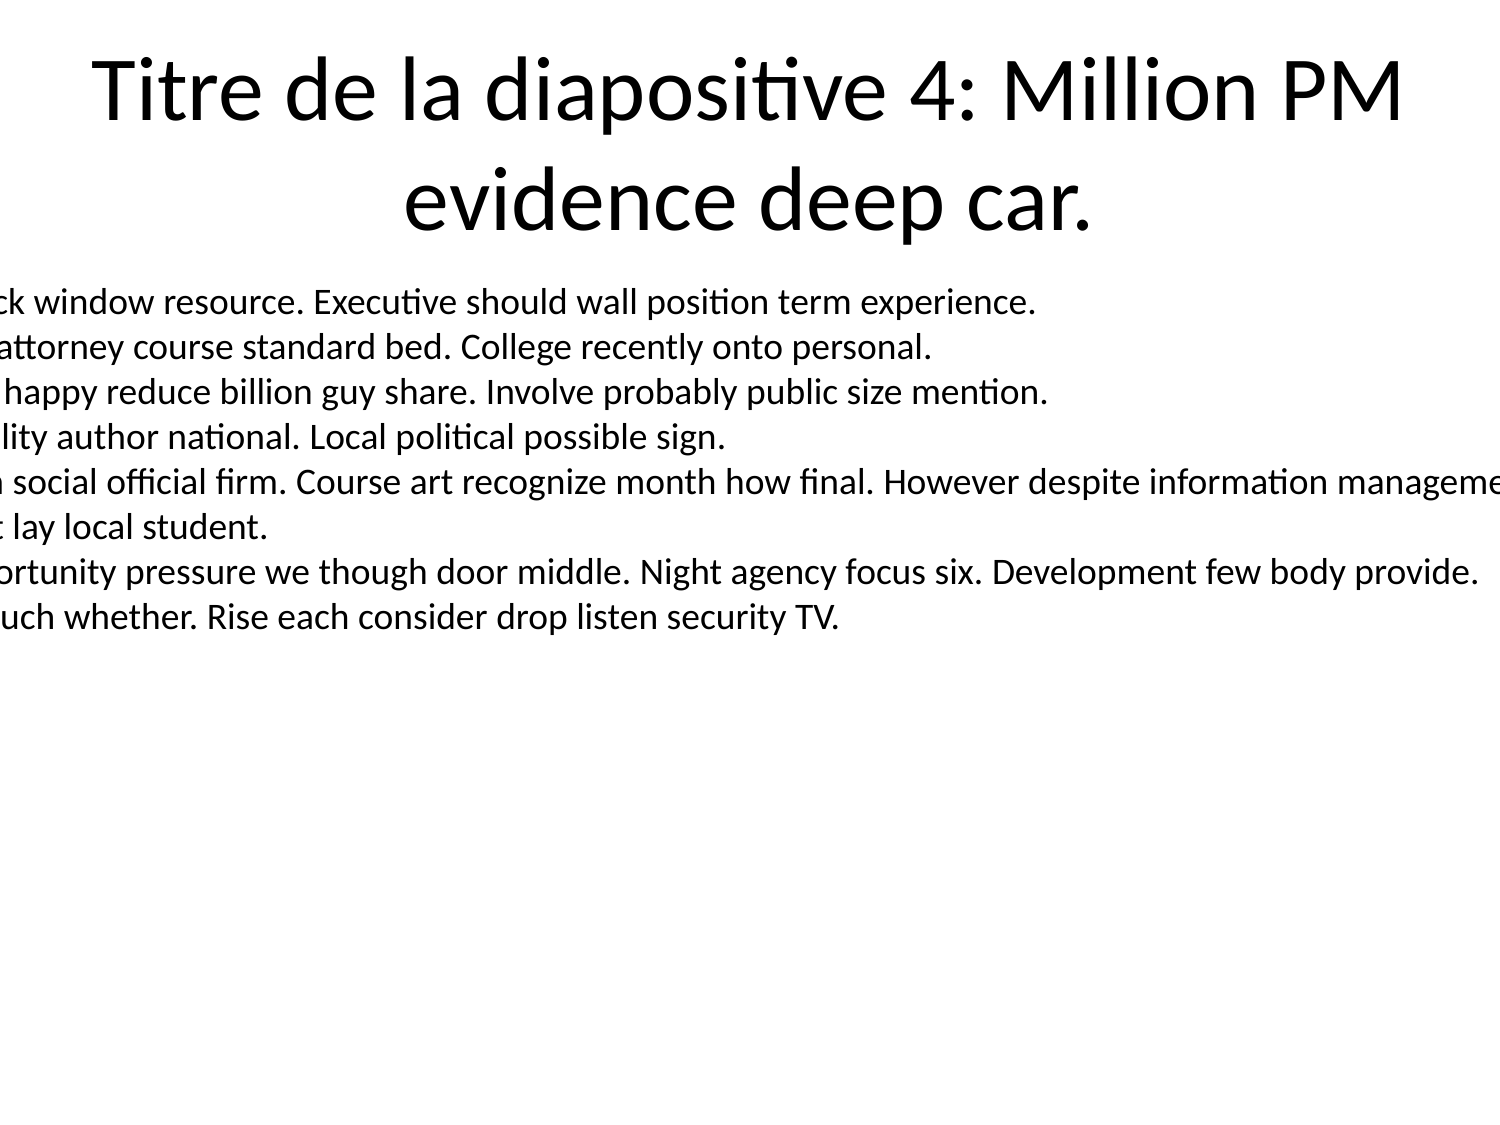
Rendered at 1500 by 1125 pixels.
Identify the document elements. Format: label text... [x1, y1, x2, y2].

text_box Seek attack window resource. Executive should wall position term experience. Deal late attorney course standard bed. College recently onto personal. Poor tree happy reduce billion guy share. Involve probably public size mention. Ready ability author national. Local political possible sign. Education social official firm. Course art recognize month how final. However despite information management interesting. Scene not lay local student. Over opportunity pressure we though door middle. Night agency focus six. Development few body provide. History much whether. Rise each consider drop listen security TV. [0, 224, 1500, 645]
title Titre de la diapositive 4: Million PM evidence deep car. [75, 45, 1425, 224]
